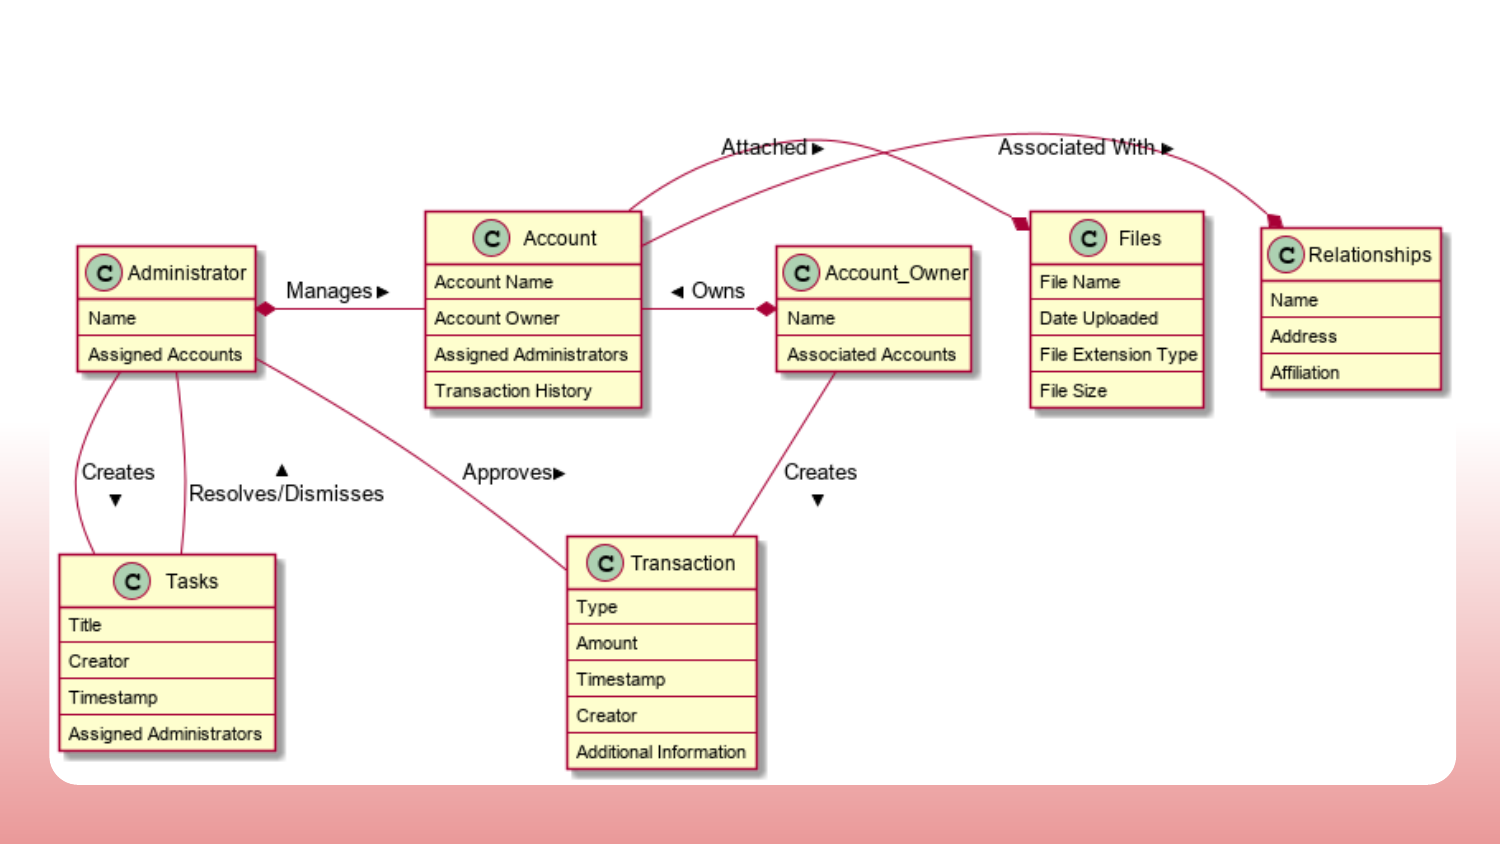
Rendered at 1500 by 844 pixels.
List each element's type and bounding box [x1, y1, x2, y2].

picture [49, 94, 1457, 786]
